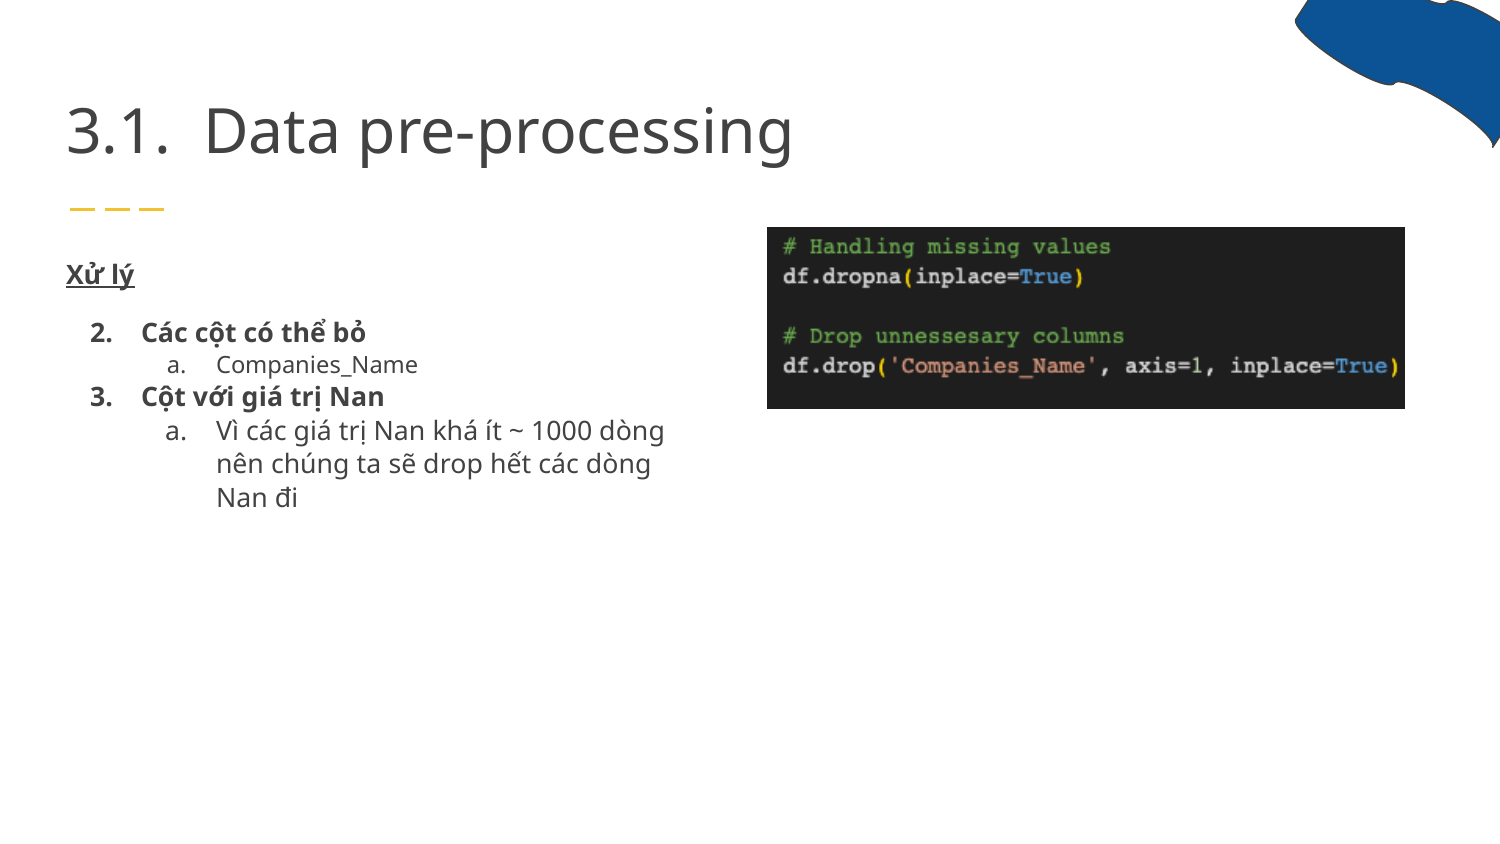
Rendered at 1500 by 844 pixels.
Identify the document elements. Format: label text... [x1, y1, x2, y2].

list Xử lý Các cột có thể bỏ Companies_Name Cột với giá trị Nan Vì các giá trị Nan khá ít ~ 1000 dòng nên chúng ta sẽ drop hết các dòng Nan đi [51, 240, 708, 750]
picture [766, 226, 1405, 409]
text_box [1295, 0, 1500, 148]
title 3.1. Data pre-processing [51, 61, 1449, 182]
